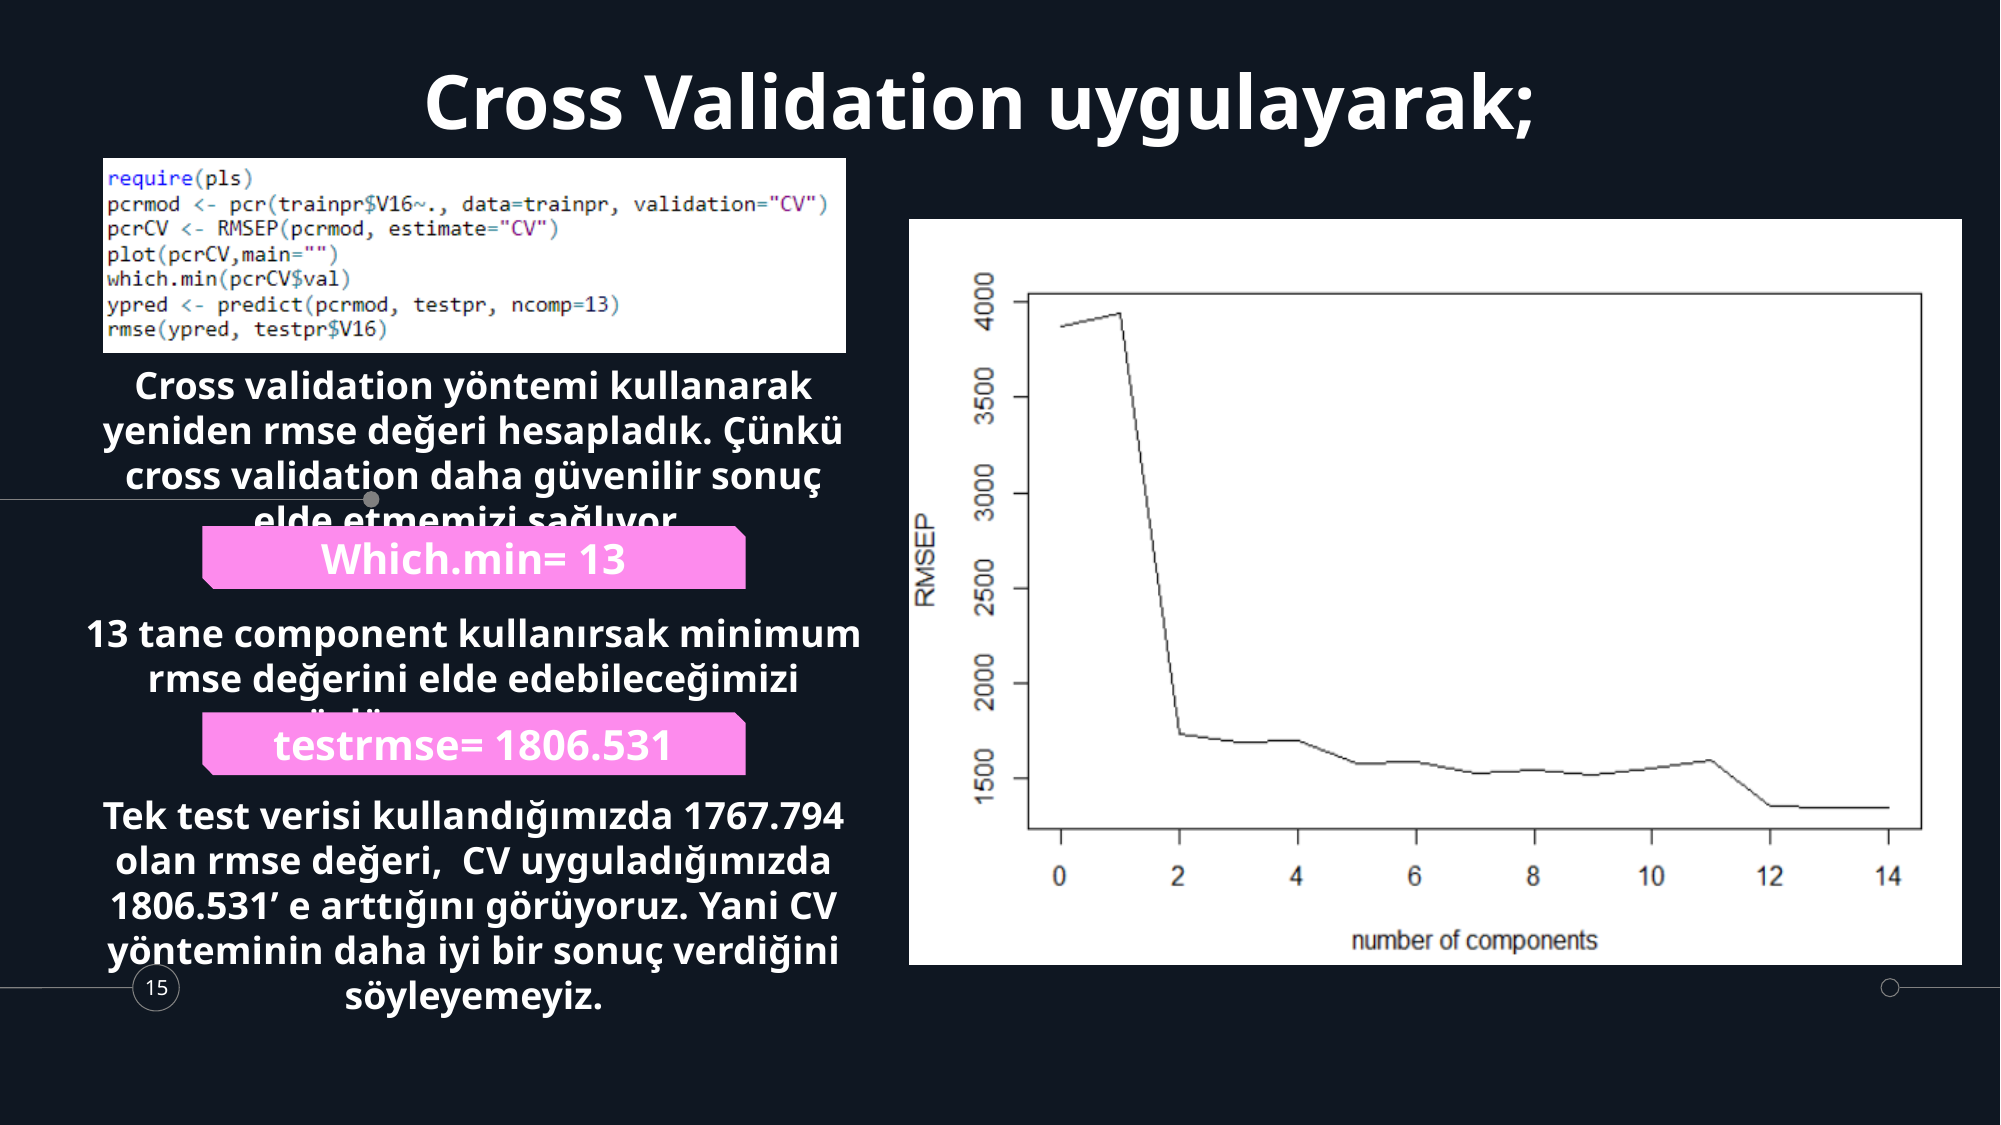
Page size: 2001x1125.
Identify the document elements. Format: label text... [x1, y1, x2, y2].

text_box Tek test verisi kullandığımızda 1767.794 olan rmse değeri, CV uyguladığımızda 1806.531’ e arttığını görüyoruz. Yani CV yönteminin daha iyi bir sonuç verdiğini söyleyemeyiz. [83, 791, 865, 973]
picture [909, 219, 1962, 965]
picture [103, 158, 846, 353]
text_box Which.min= 13 [202, 526, 746, 589]
list Cross validation yöntemi kullanarak yeniden rmse değeri hesapladık. Çünkü cross validation daha güvenilir sonuç elde etmemizi sağlıyor. [83, 362, 865, 497]
text_box 13 tane component kullanırsak minimum rmse değerini elde edebileceğimizi söylüyor. (-1: intercept) [83, 609, 865, 714]
slide_number 15 [127, 973, 186, 1014]
title Cross Validation uygulayarak; [103, 13, 1897, 146]
text_box testrmse= 1806.531 [202, 712, 746, 776]
